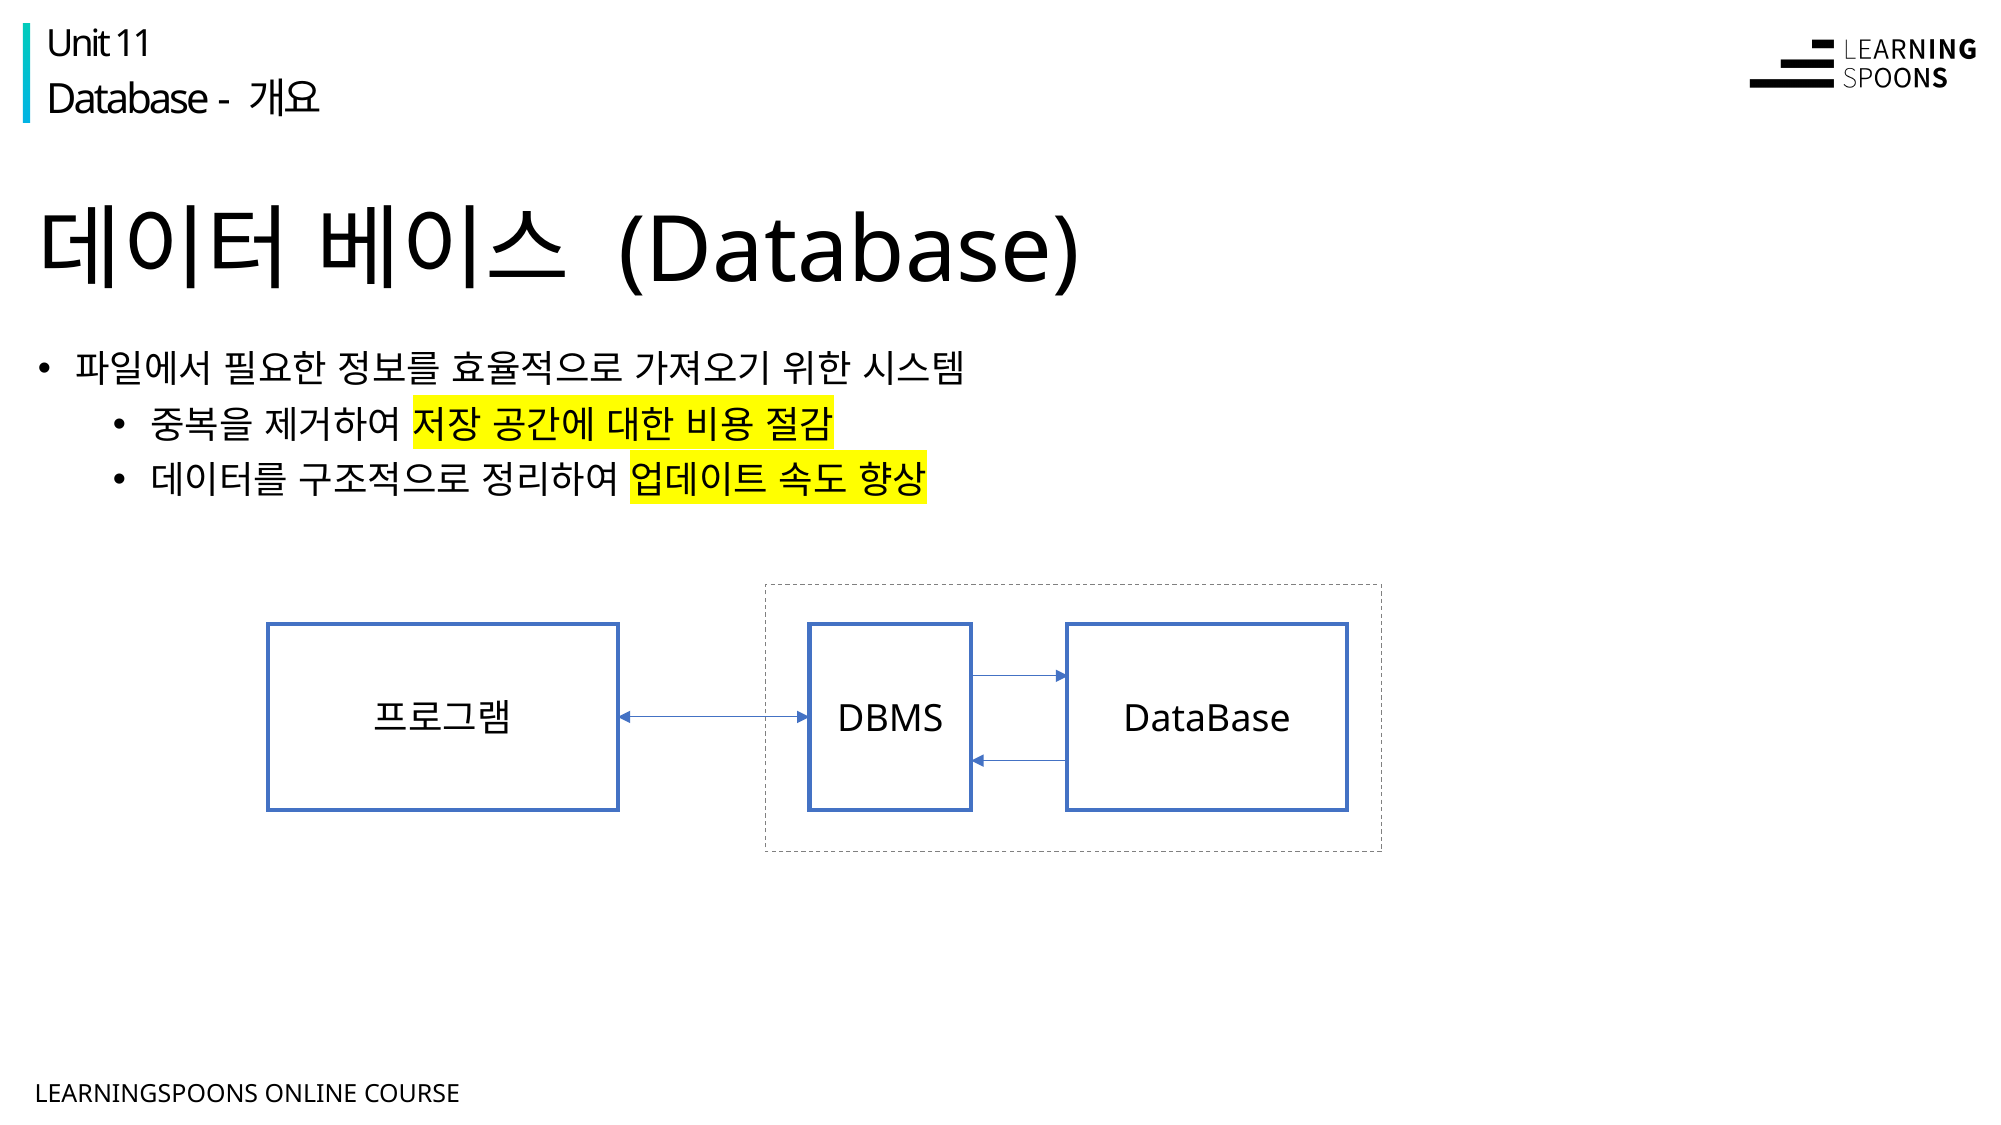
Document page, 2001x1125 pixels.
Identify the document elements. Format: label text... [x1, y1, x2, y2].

picture [1748, 37, 1977, 89]
list Database - 개요 [31, 70, 1239, 122]
list 파일에서 필요한 정보를 효율적으로 가져오기 위한 시스템 중복을 제거하여 저장 공간에 대한 비용 절감 데이터를 구조적으로 정리하여 업데이트 속도 향상 [22, 337, 1748, 563]
text_box [764, 584, 1383, 853]
title 데이터 베이스 (Database) [22, 187, 1748, 316]
text_box 프로그램 [267, 623, 619, 811]
list Unit 11 [31, 16, 1239, 68]
